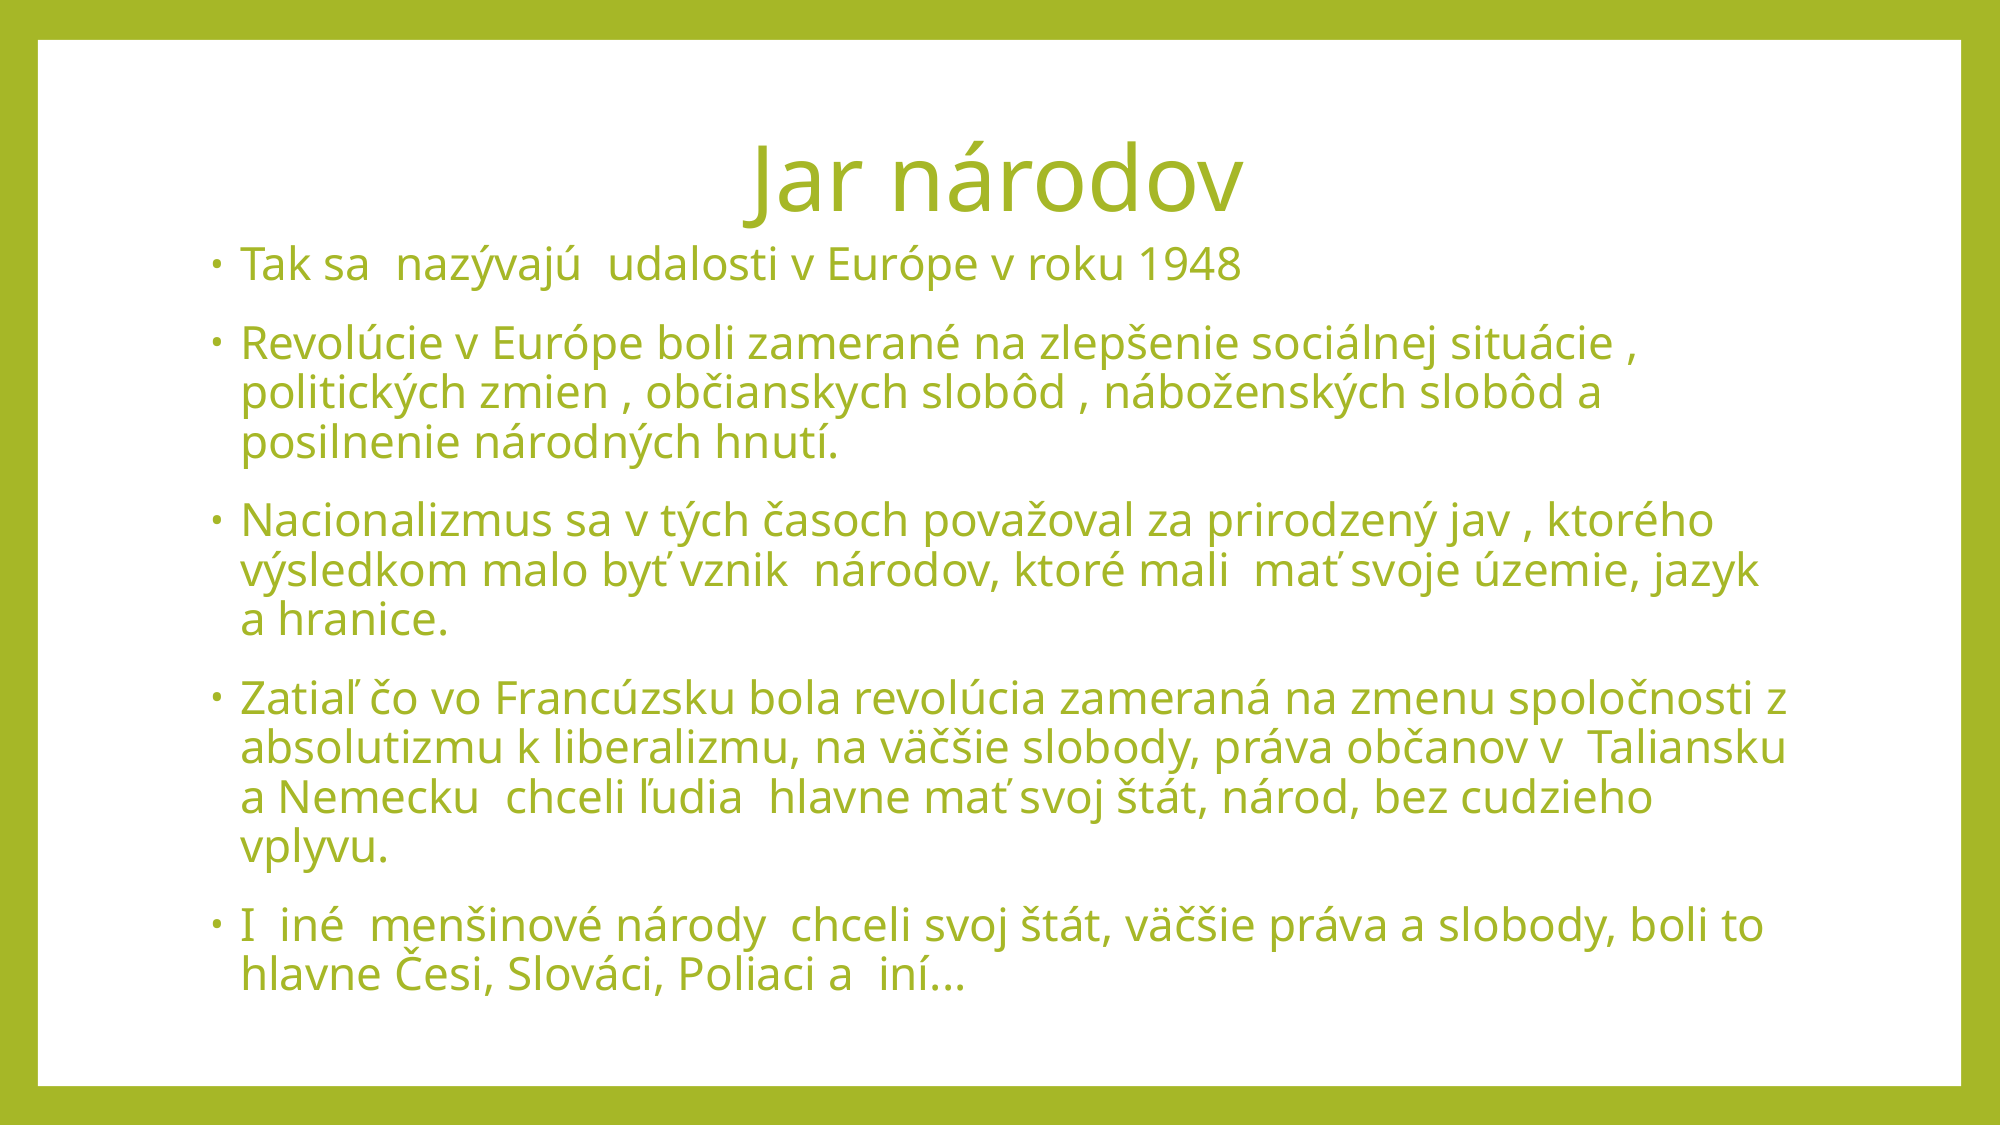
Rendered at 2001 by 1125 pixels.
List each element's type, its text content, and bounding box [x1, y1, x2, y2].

title Jar národov [187, 99, 1808, 233]
list Tak sa nazývajú udalosti v Európe v roku 1948 Revolúcie v Európe boli zamerané na zlepšenie sociálnej situácie , politických zmien , občianskych slobôd , náboženských slobôd a posilnenie národných hnutí. Nacionalizmus sa v tých časoch považoval za prirodzený jav , ktorého výsledkom malo byť vznik národov, ktoré mali mať svoje územie, jazyk a hranice. Zatiaľ čo vo Francúzsku bola revolúcia zameraná na zmenu spoločnosti z absolutizmu k liberalizmu, na väčšie slobody, práva občanov v Taliansku a Nemecku chceli ľudia hlavne mať svoj štát, národ, bez cudzieho vplyvu. I iné menšinové národy chceli svoj štát, väčšie práva a slobody, boli to hlavne Česi, Slováci, Poliaci a iní... [187, 233, 1808, 1000]
